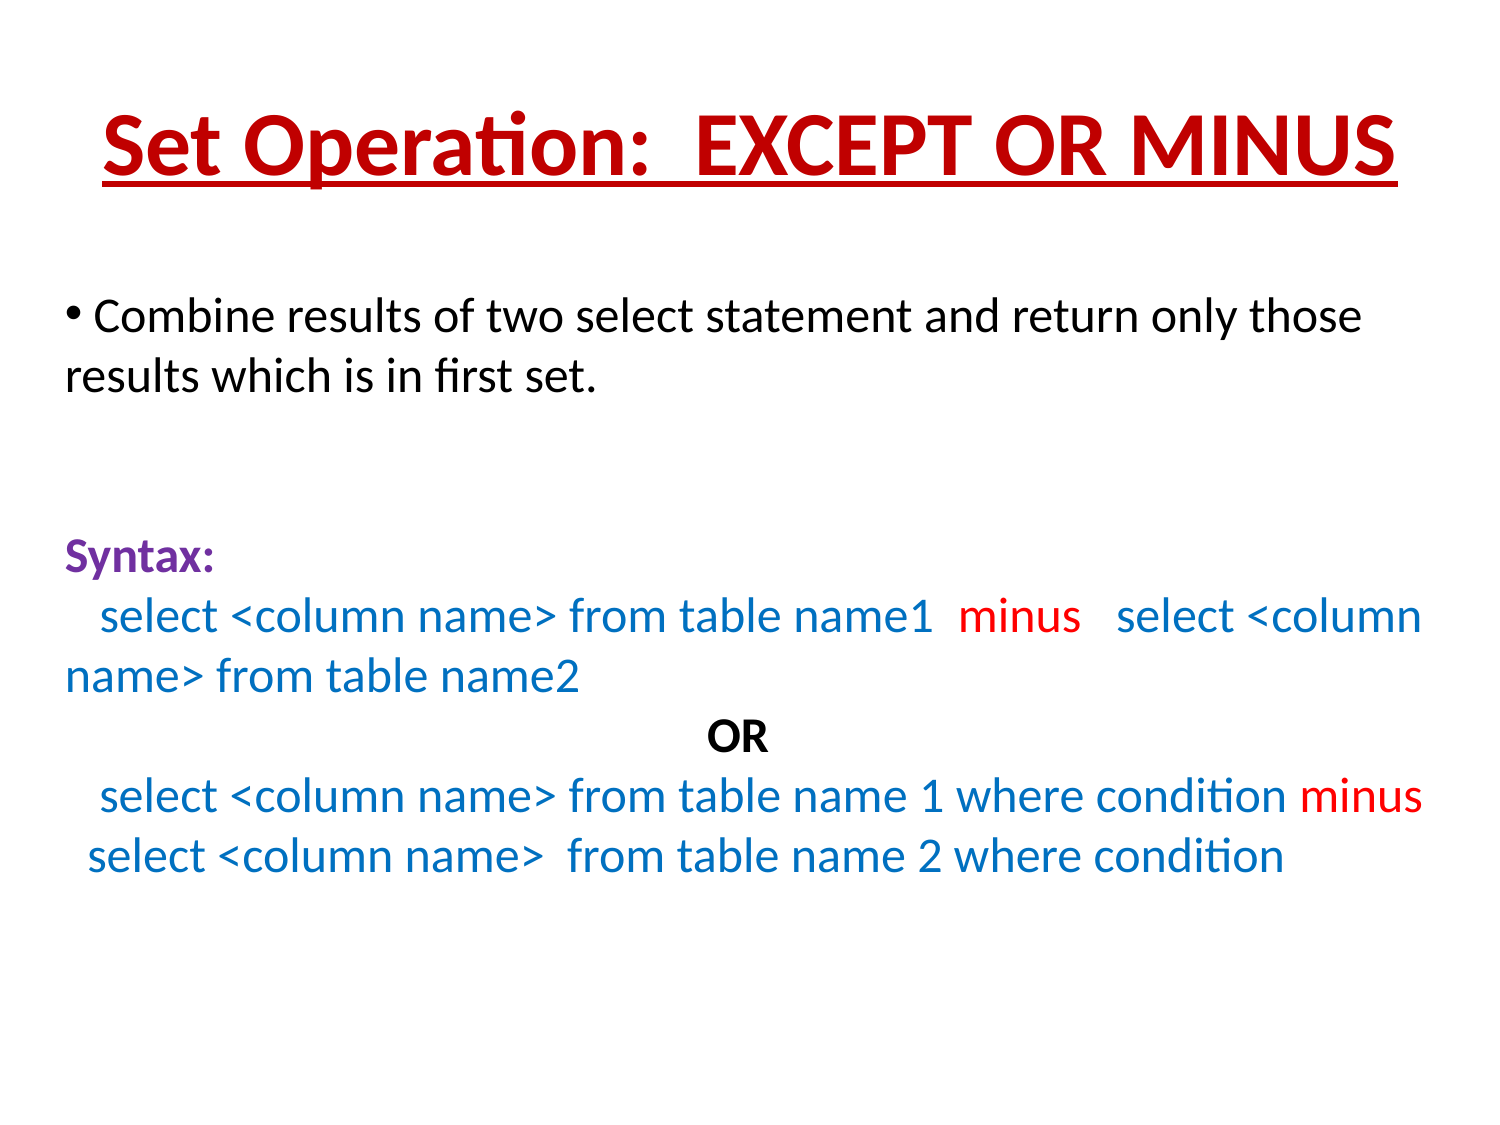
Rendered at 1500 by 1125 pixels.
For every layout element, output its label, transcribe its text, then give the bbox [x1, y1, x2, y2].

text_box Combine results of two select statement and return only those results which is in first set. Syntax: select <column name> from table name1 minus select <column name> from table name2 OR select <column name> from table name 1 where condition minus select <column name> from table name 2 where condition [50, 274, 1438, 935]
title Set Operation: EXCEPT OR MINUS [75, 45, 1425, 233]
